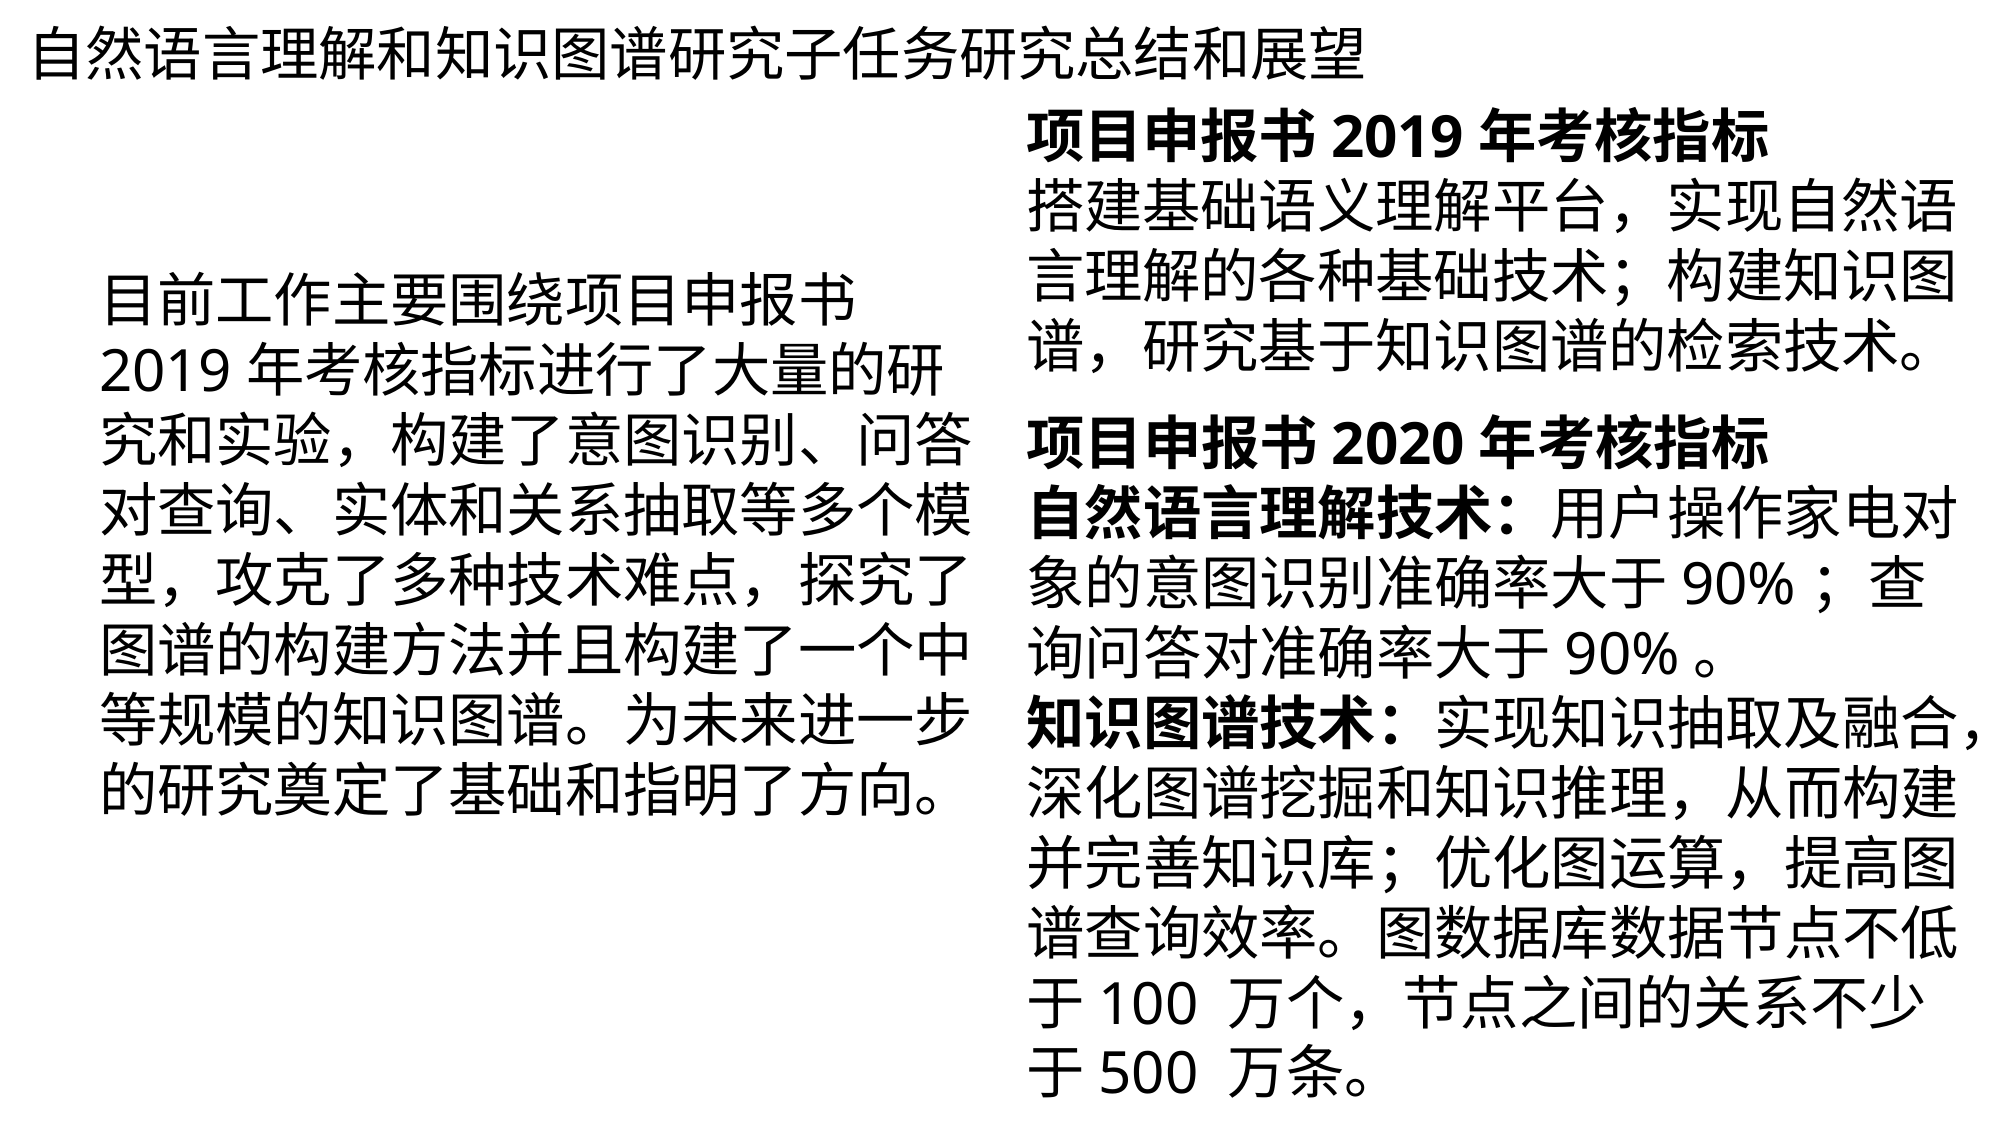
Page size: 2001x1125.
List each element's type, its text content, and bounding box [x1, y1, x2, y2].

text_box 自然语言理解和知识图谱研究子任务研究总结和展望 [12, 10, 1624, 95]
text_box 项目申报书2020年考核指标 自然语言理解技术：用户操作家电对象的意图识别准确率大于90%；查询问答对准确率大于90%。 知识图谱技术：实现知识抽取及融合，深化图谱挖掘和知识推理，从而构建并完善知识库；优化图运算，提高图谱查询效率。图数据库数据节点不低于100 万个，节点之间的关系不少于500 万条。 [1011, 398, 1982, 1125]
text_box 项目申报书2019年考核指标 搭建基础语义理解平台，实现自然语言理解的各种基础技术；构建知识图谱，研究基于知识图谱的检索技术。 [1011, 92, 2000, 387]
text_box 目前工作主要围绕项目申报书2019年考核指标进行了大量的研究和实验，构建了意图识别、问答对查询、实体和关系抽取等多个模型，攻克了多种技术难点，探究了图谱的构建方法并且构建了一个中等规模的知识图谱。为未来进一步的研究奠定了基础和指明了方向。 [84, 255, 989, 831]
